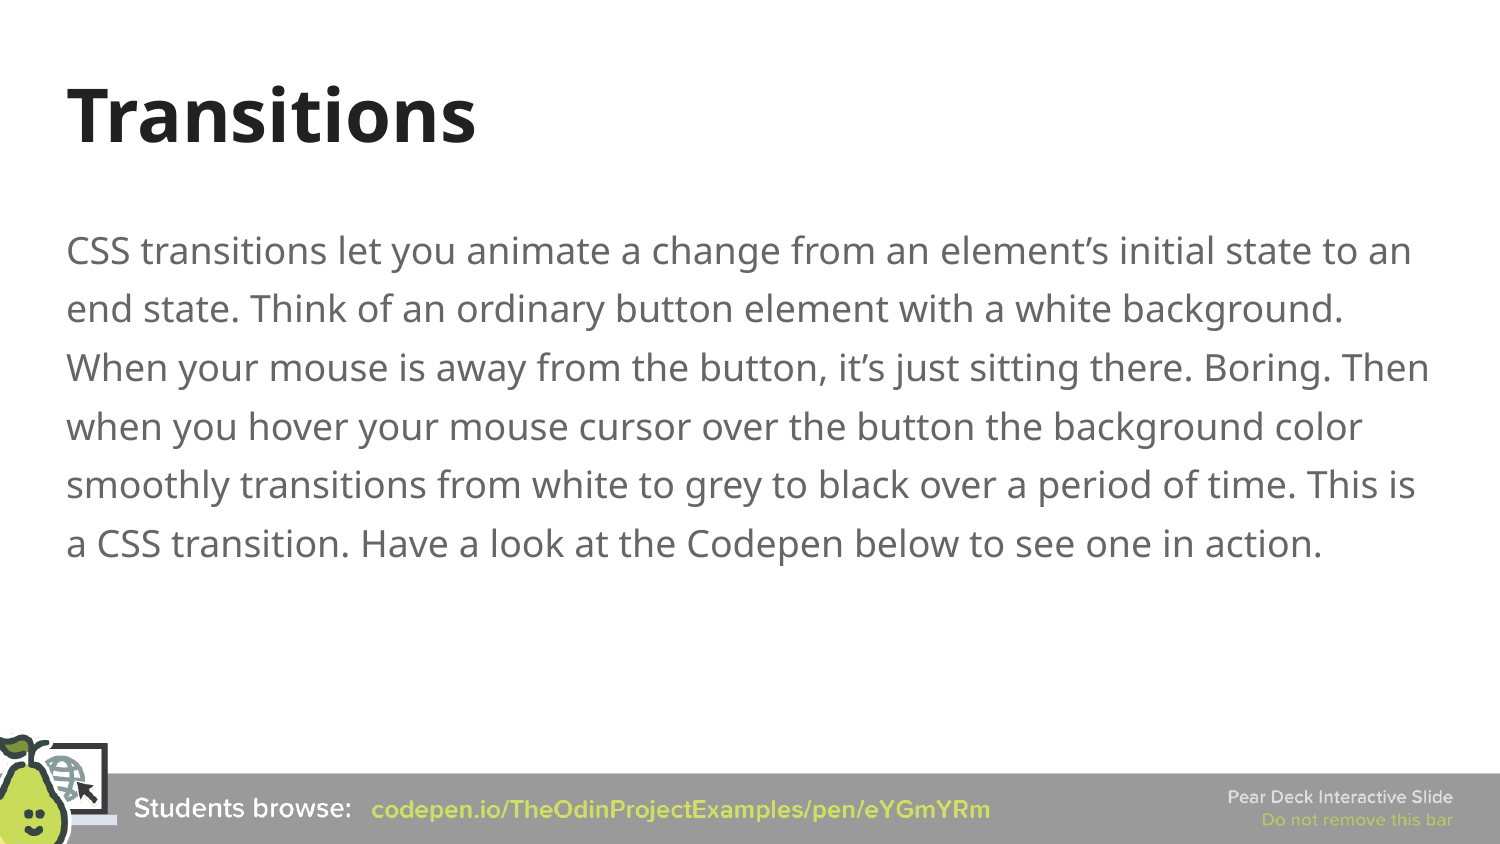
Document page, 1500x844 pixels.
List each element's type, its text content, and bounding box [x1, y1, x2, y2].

list CSS transitions let you animate a change from an element’s initial state to an end state. Think of an ordinary button element with a white background. When your mouse is away from the button, it’s just sitting there. Boring. Then when you hover your mouse cursor over the button the background color smoothly transitions from white to grey to black over a period of time. This is a CSS transition. Have a look at the Codepen below to see one in action. [51, 201, 1449, 724]
picture [0, 726, 1500, 844]
title Transitions [51, 48, 1449, 180]
